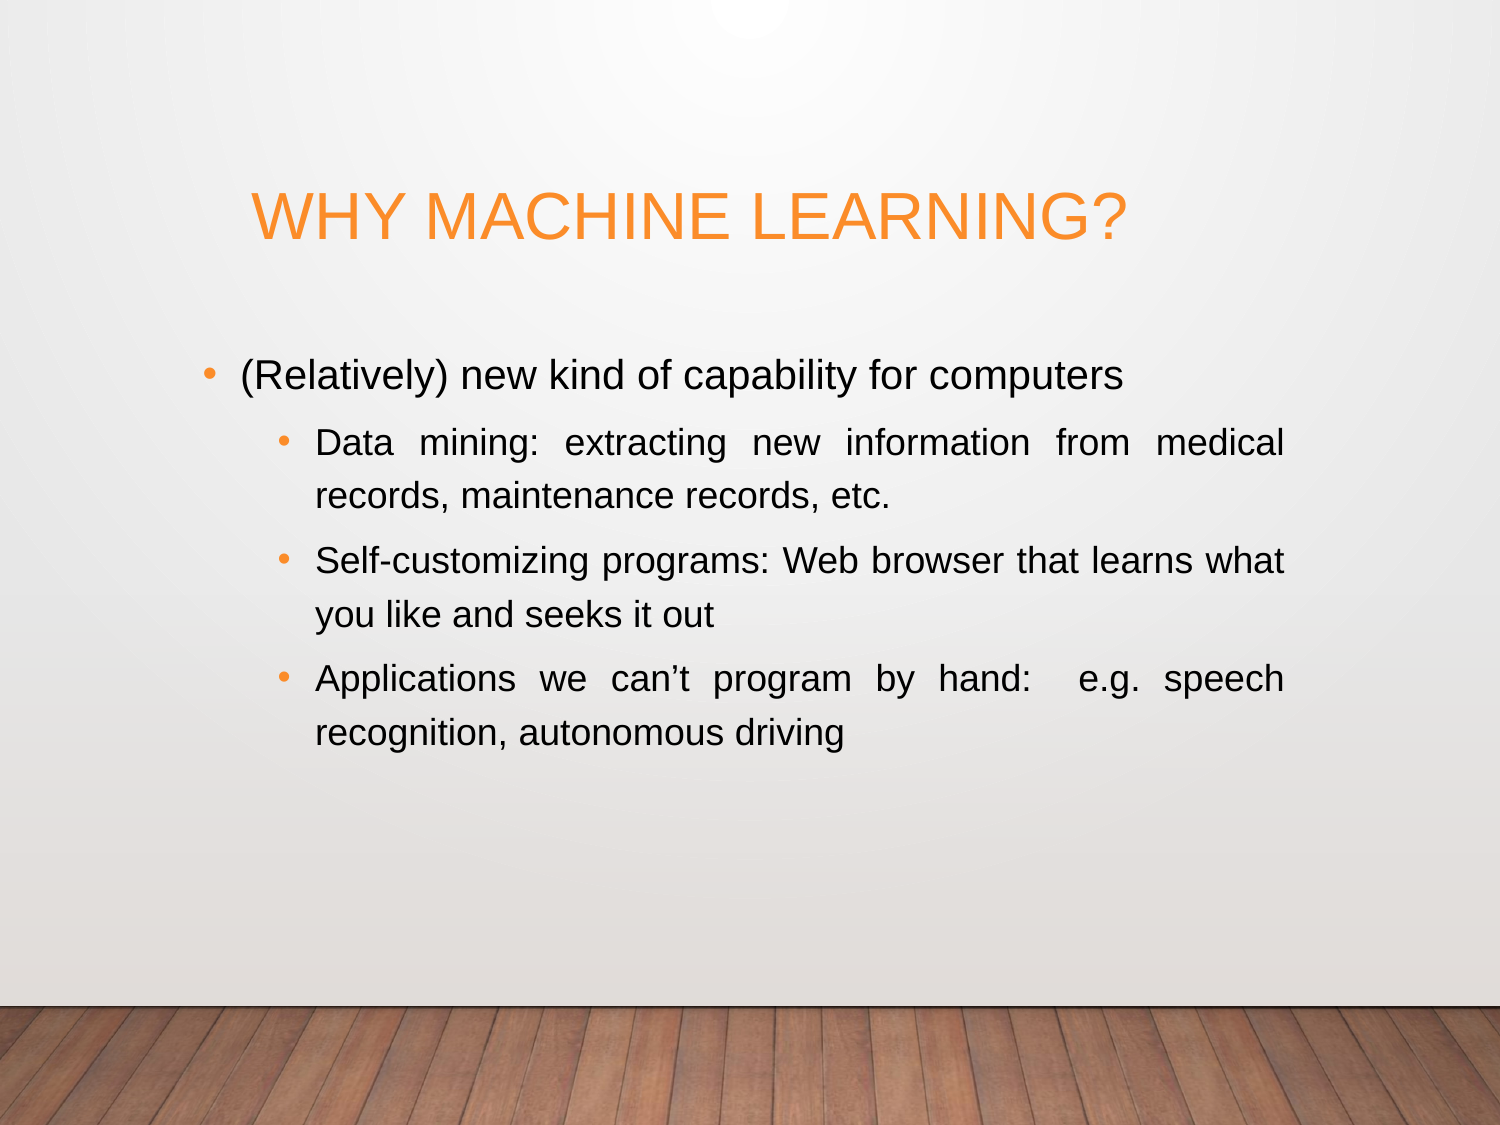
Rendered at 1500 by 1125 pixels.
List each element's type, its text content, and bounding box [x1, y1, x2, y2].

title Why Machine Learning? [236, 131, 1263, 305]
list (Relatively) new kind of capability for computers Data mining: extracting new information from medical records, maintenance records, etc. Self-customizing programs: Web browser that learns what you like and seeks it out Applications we can’t program by hand: e.g. speech recognition, autonomous driving [187, 330, 1300, 897]
picture [0, 1006, 1500, 1125]
